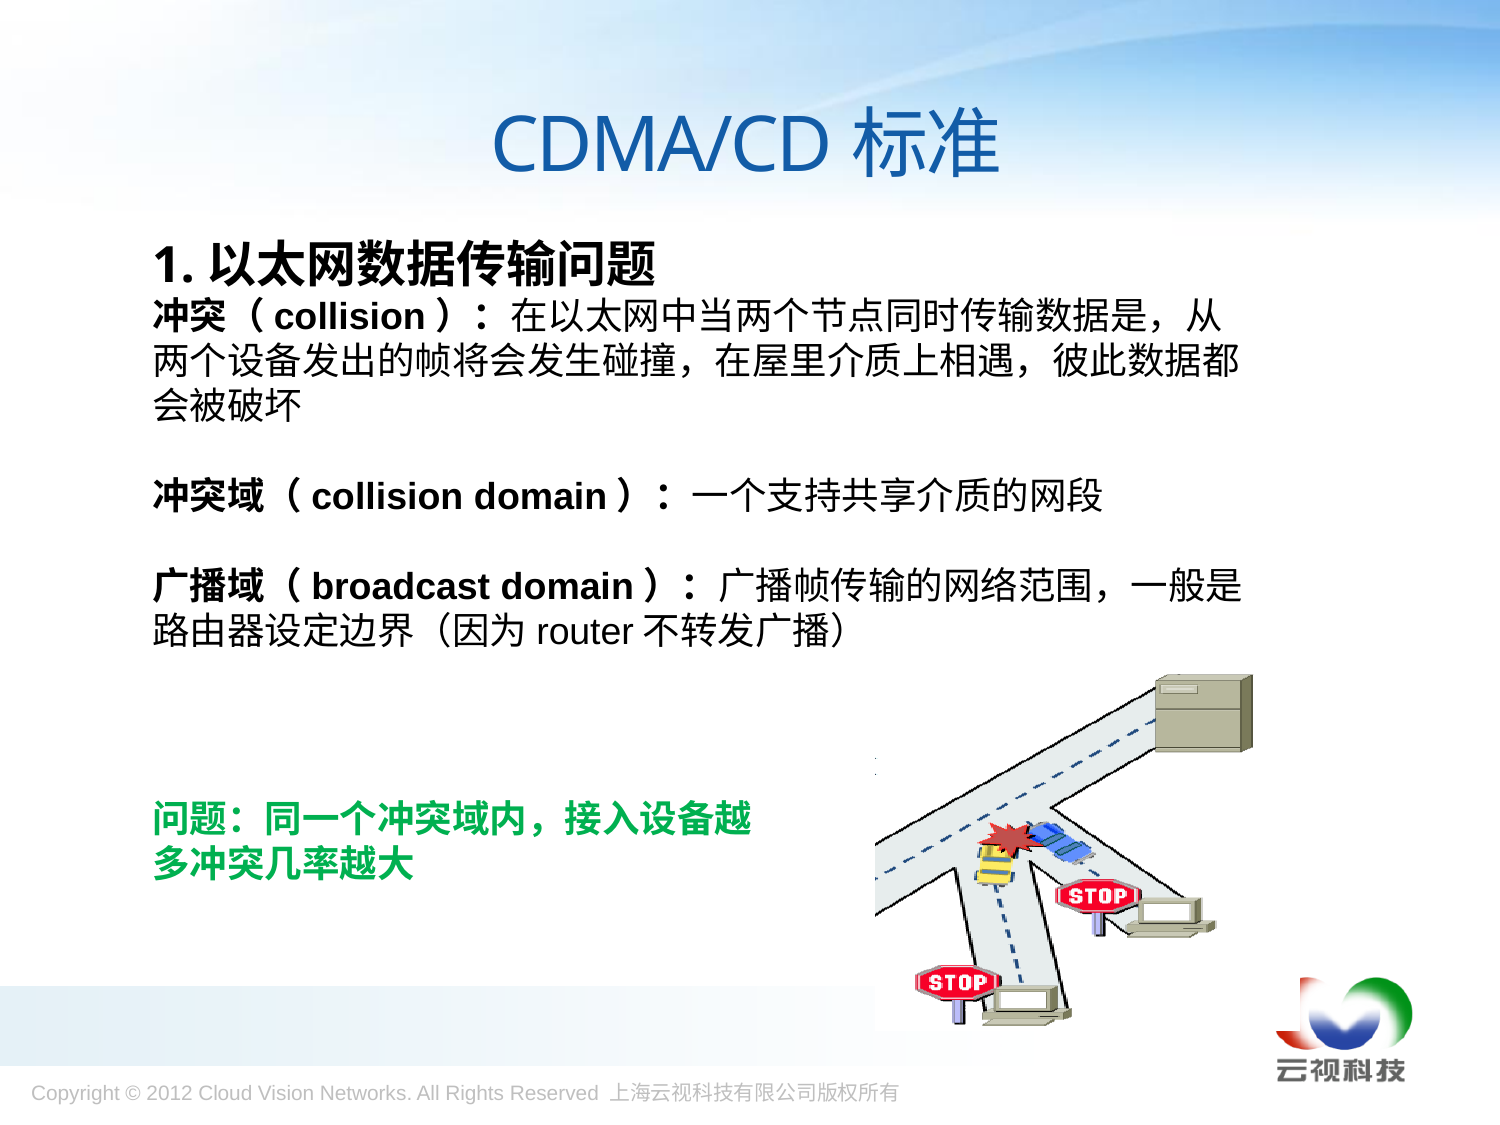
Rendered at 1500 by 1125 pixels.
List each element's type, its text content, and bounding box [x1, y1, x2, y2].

text_box 问题：同一个冲突域内，接入设备越多冲突几率越大 [137, 787, 800, 893]
title CDMA/CD标准 [59, 104, 1435, 189]
text_box 1.以太网数据传输问题 冲突（collision）：在以太网中当两个节点同时传输数据是，从两个设备发出的帧将会发生碰撞，在屋里介质上相遇，彼此数据都会被破坏 冲突域（collision domain）：一个支持共享介质的网段 广播域（broadcast domain）：广播帧传输的网络范围，一般是路由器设定边界（因为router不转发广播） [137, 224, 1263, 705]
picture [0, 0, 1500, 1125]
